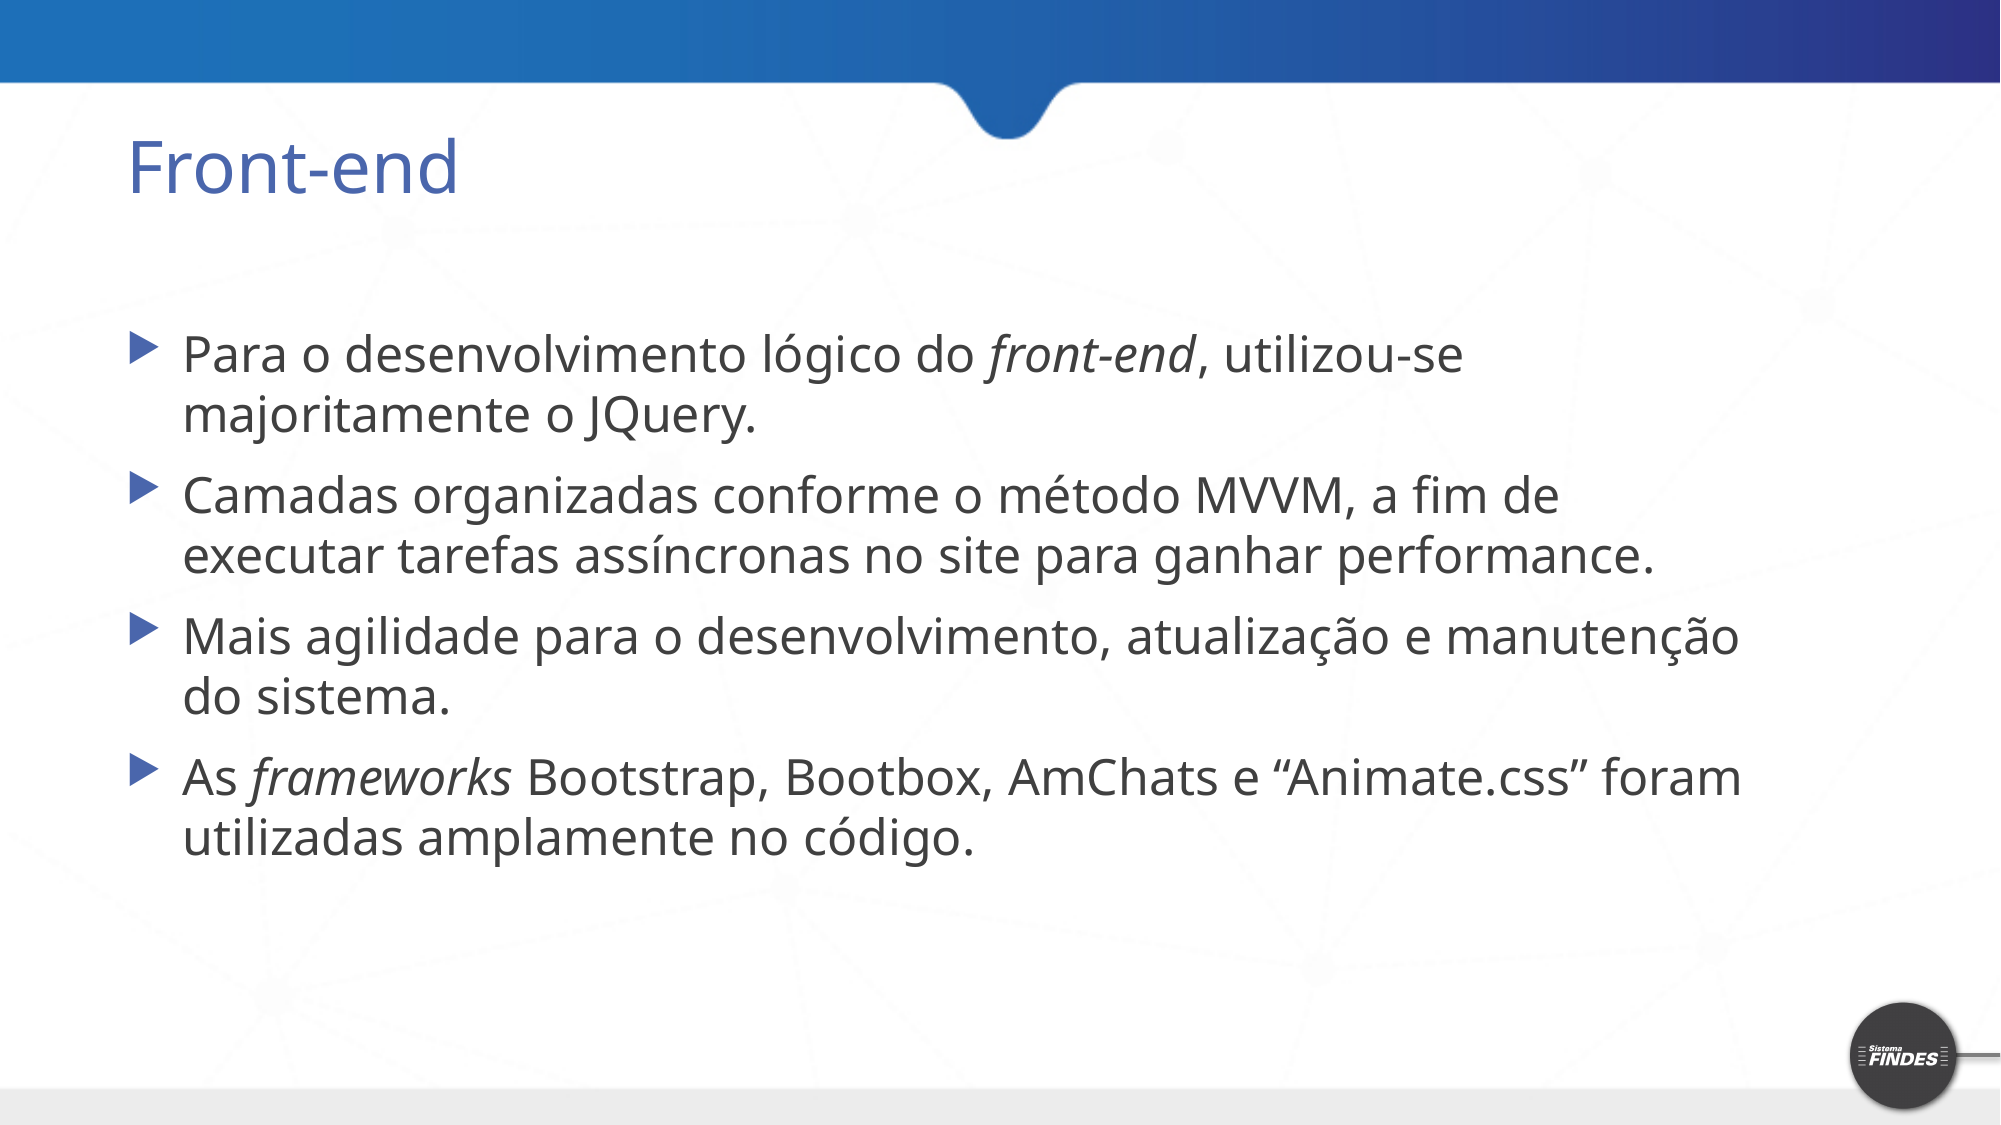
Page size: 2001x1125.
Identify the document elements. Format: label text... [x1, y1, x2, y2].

picture [0, 0, 2000, 1125]
list Para o desenvolvimento lógico do front-end, utilizou-se majoritamente o JQuery. Camadas organizadas conforme o método MVVM, a fim de executar tarefas assíncronas no site para ganhar performance. Mais agilidade para o desenvolvimento, atualização e manutenção do sistema. As frameworks Bootstrap, Bootbox, AmChats e “Animate.css” foram utilizadas amplamente no código. [111, 234, 1775, 1028]
title Front-end [111, 113, 1522, 217]
